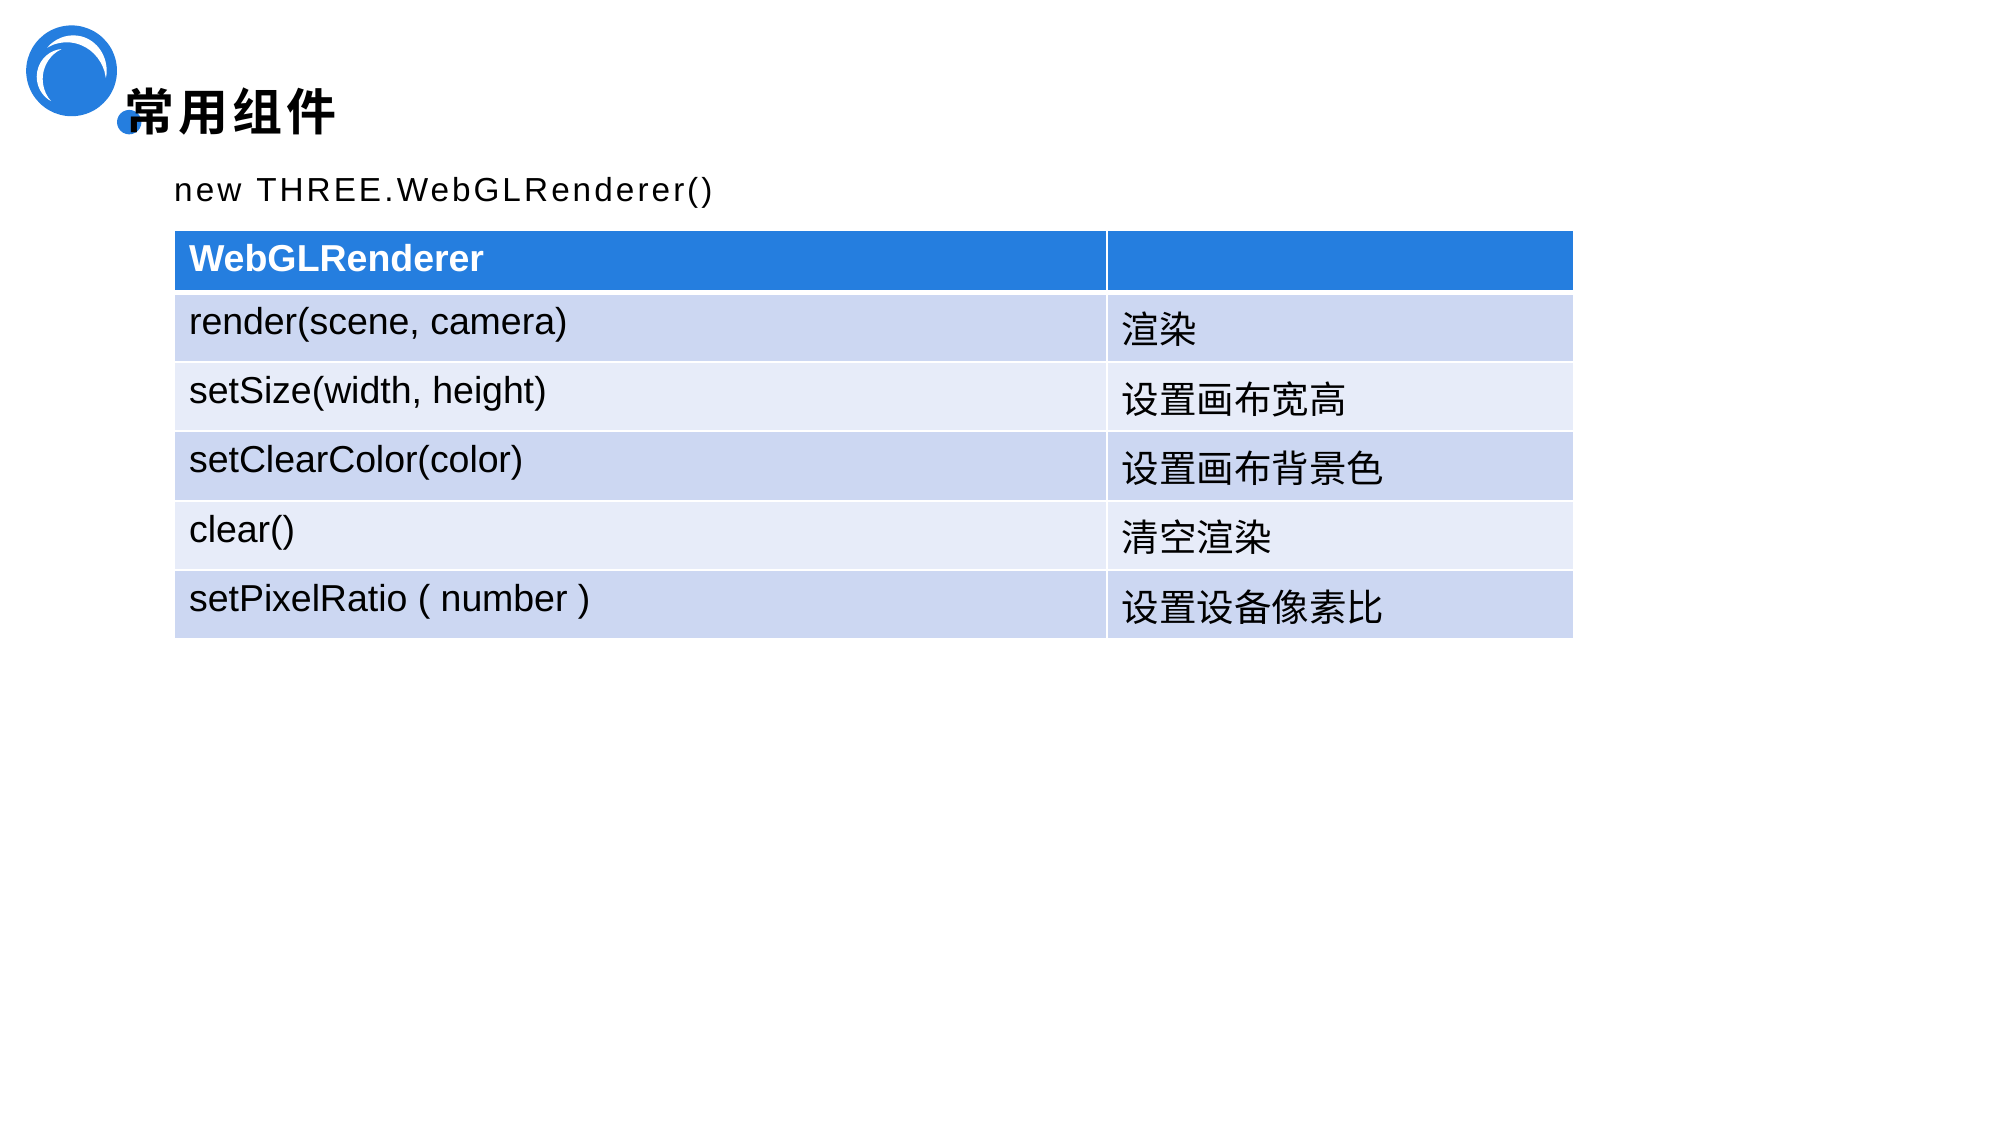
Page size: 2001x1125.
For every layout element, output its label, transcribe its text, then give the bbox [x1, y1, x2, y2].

table_cell setPixelRatio ( number ) [175, 571, 1106, 638]
table_cell setSize(width, height) [175, 363, 1106, 430]
list new THREE.WebGLRenderer() [109, 156, 1891, 1041]
table_cell clear() [175, 502, 1106, 569]
title 常用组件 [109, 72, 1891, 146]
table_cell 设置画布宽高 [1108, 363, 1573, 430]
table_cell render(scene, camera) [175, 295, 1106, 361]
table_cell 清空渲染 [1108, 502, 1573, 569]
table_cell 设置设备像素比 [1108, 571, 1573, 638]
table_cell setClearColor(color) [175, 432, 1106, 500]
table_cell 渲染 [1108, 295, 1573, 361]
table_header [1108, 231, 1573, 290]
table_header WebGLRenderer [175, 231, 1106, 290]
table_cell 设置画布背景色 [1108, 432, 1573, 500]
